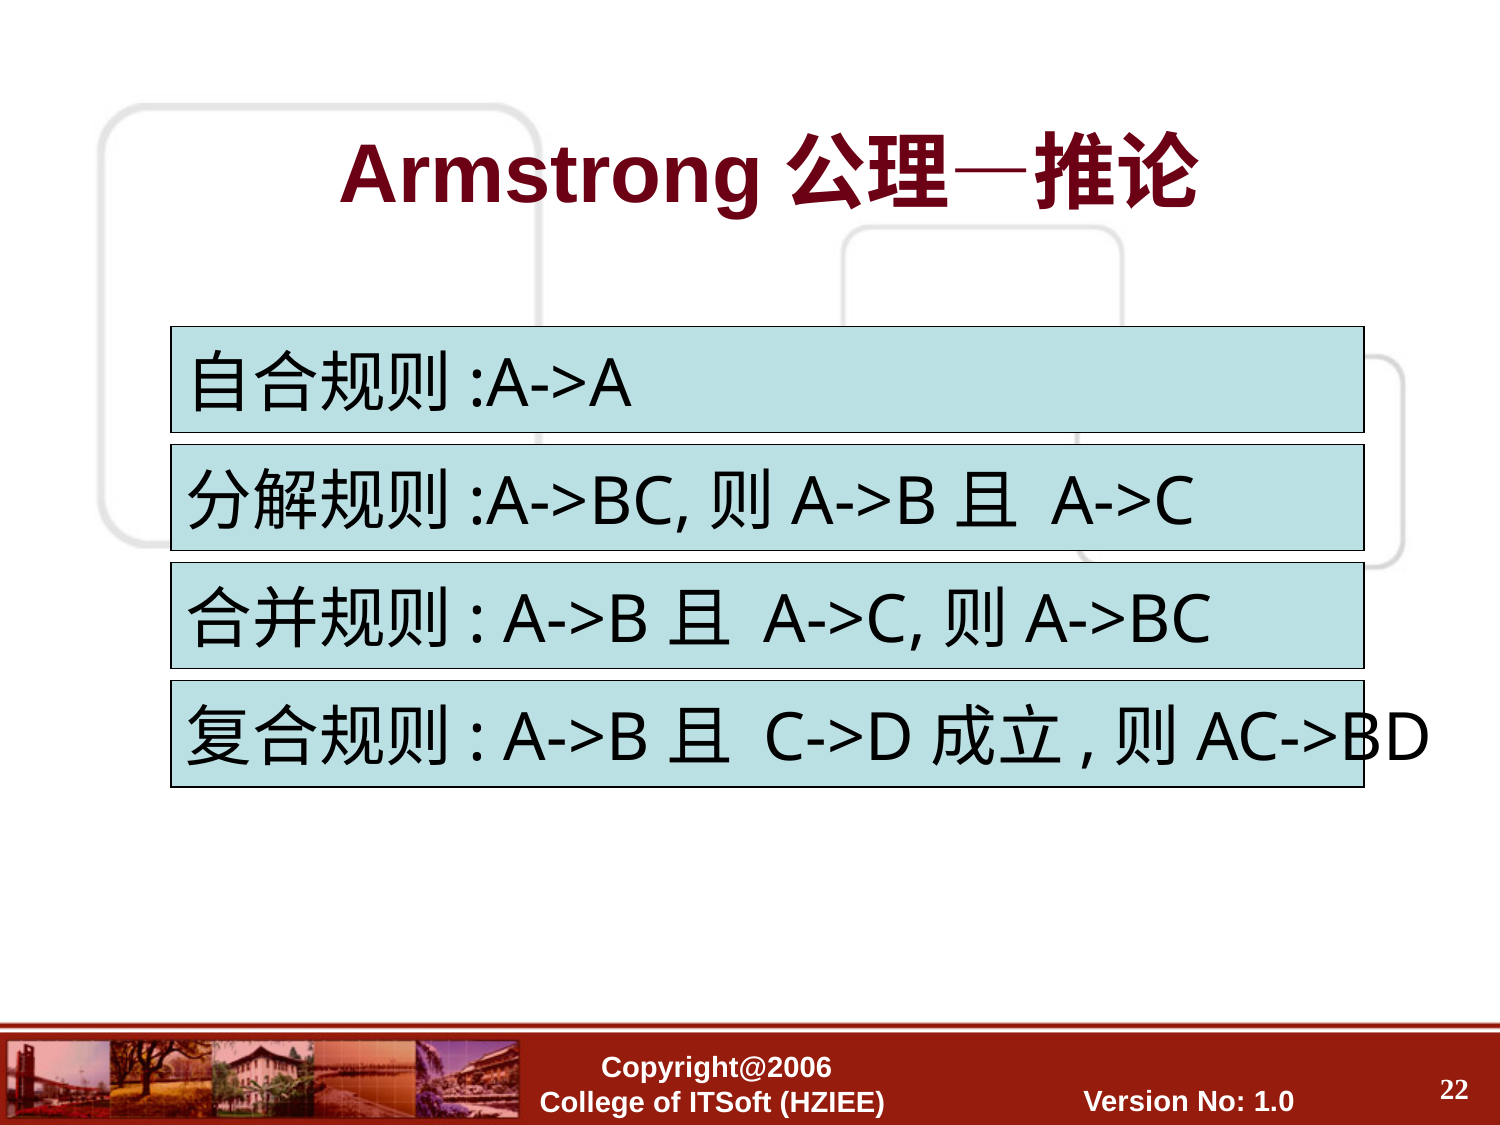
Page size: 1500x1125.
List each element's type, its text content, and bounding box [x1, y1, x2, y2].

title Armstrong公理—推论 [93, 117, 1444, 221]
text_box 复合规则: A->B且 C->D成立,则AC->BD [171, 680, 1365, 787]
text_box 自合规则:A->A [171, 326, 1365, 433]
text_box 分解规则:A->BC,则A->B且 A->C [171, 444, 1365, 551]
text_box 合并规则: A->B且 A->C,则A->BC [171, 562, 1365, 669]
picture [0, 0, 1500, 1125]
